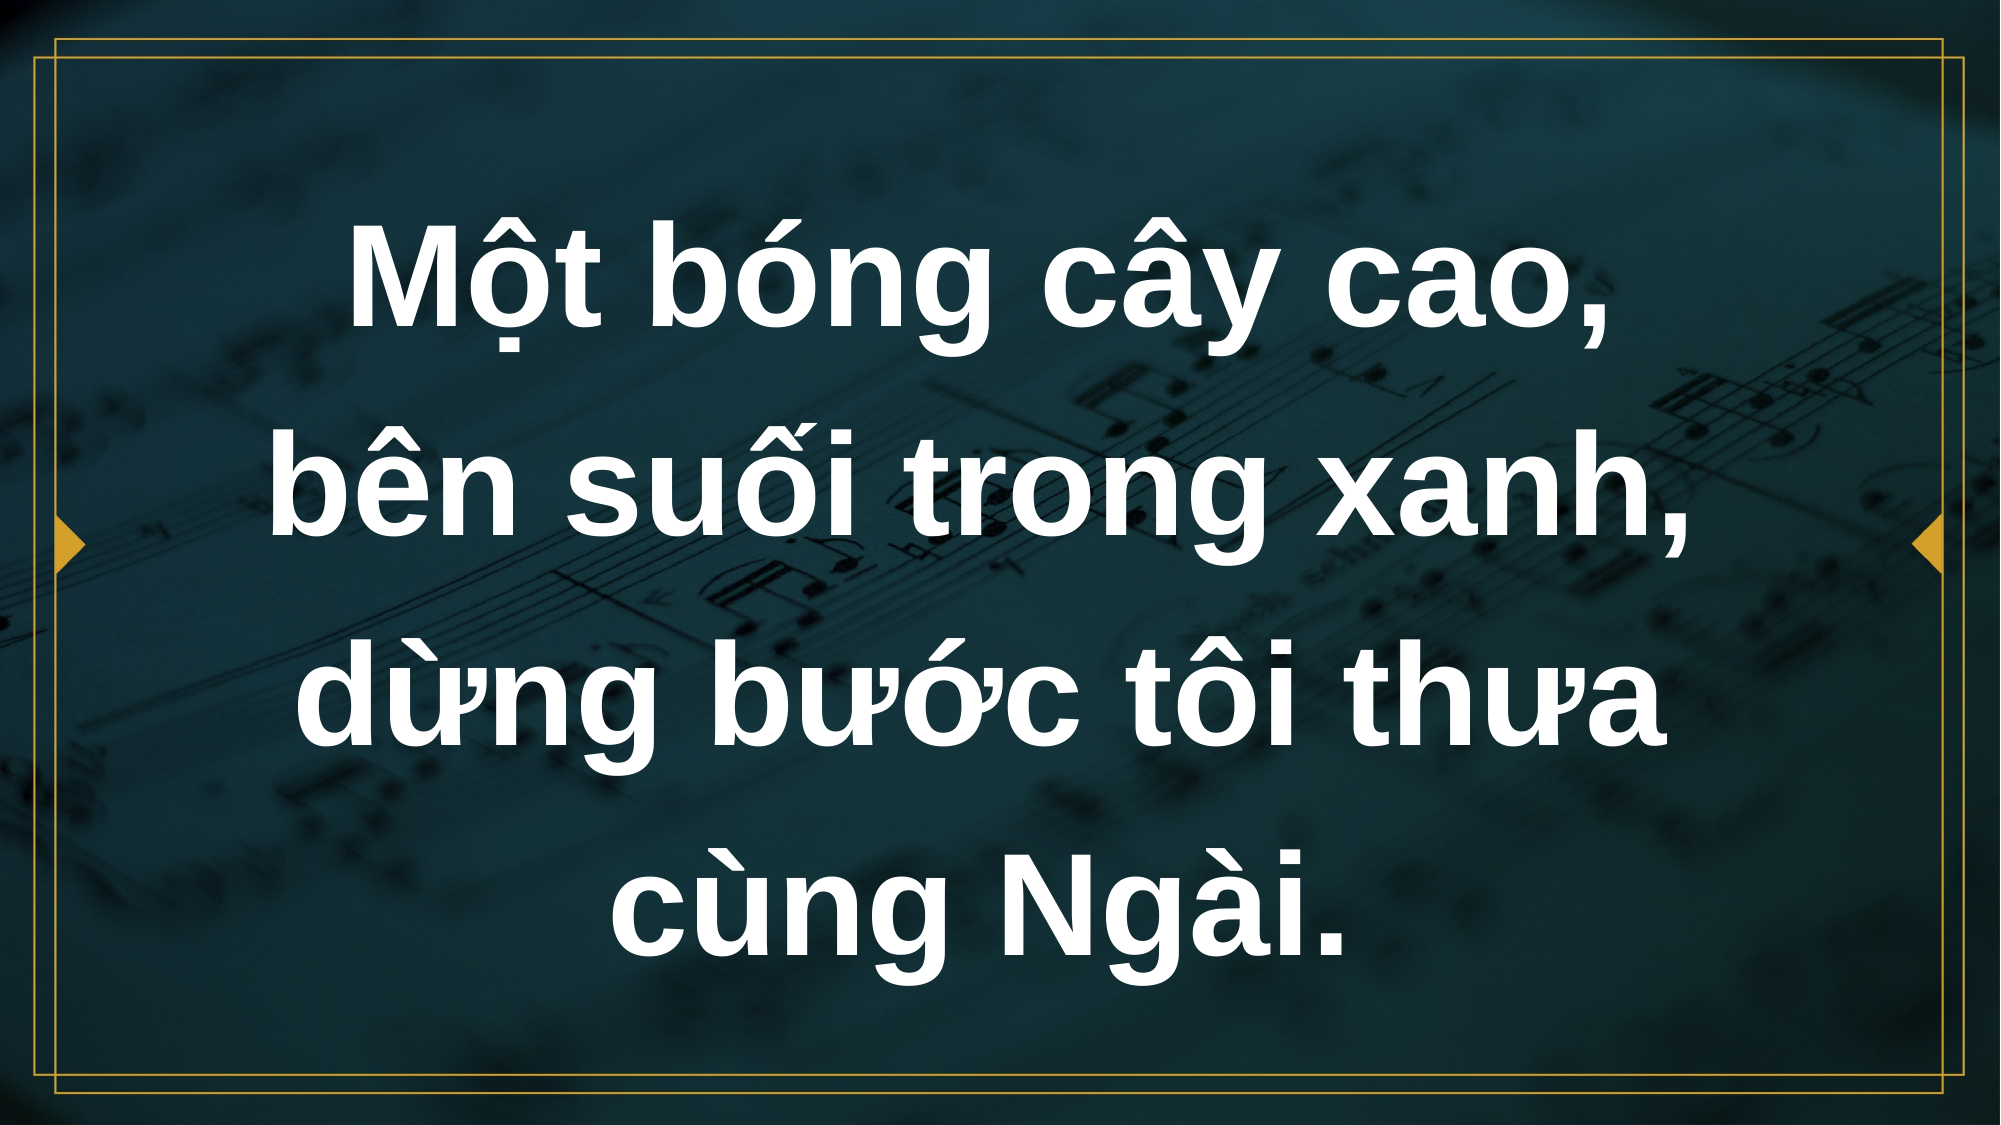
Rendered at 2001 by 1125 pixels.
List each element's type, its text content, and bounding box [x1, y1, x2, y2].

title Một bóng cây cao, bên suối trong xanh, dừng bước tôi thưa cùng Ngài. [55, 53, 1945, 1077]
picture [0, 0, 2000, 1125]
